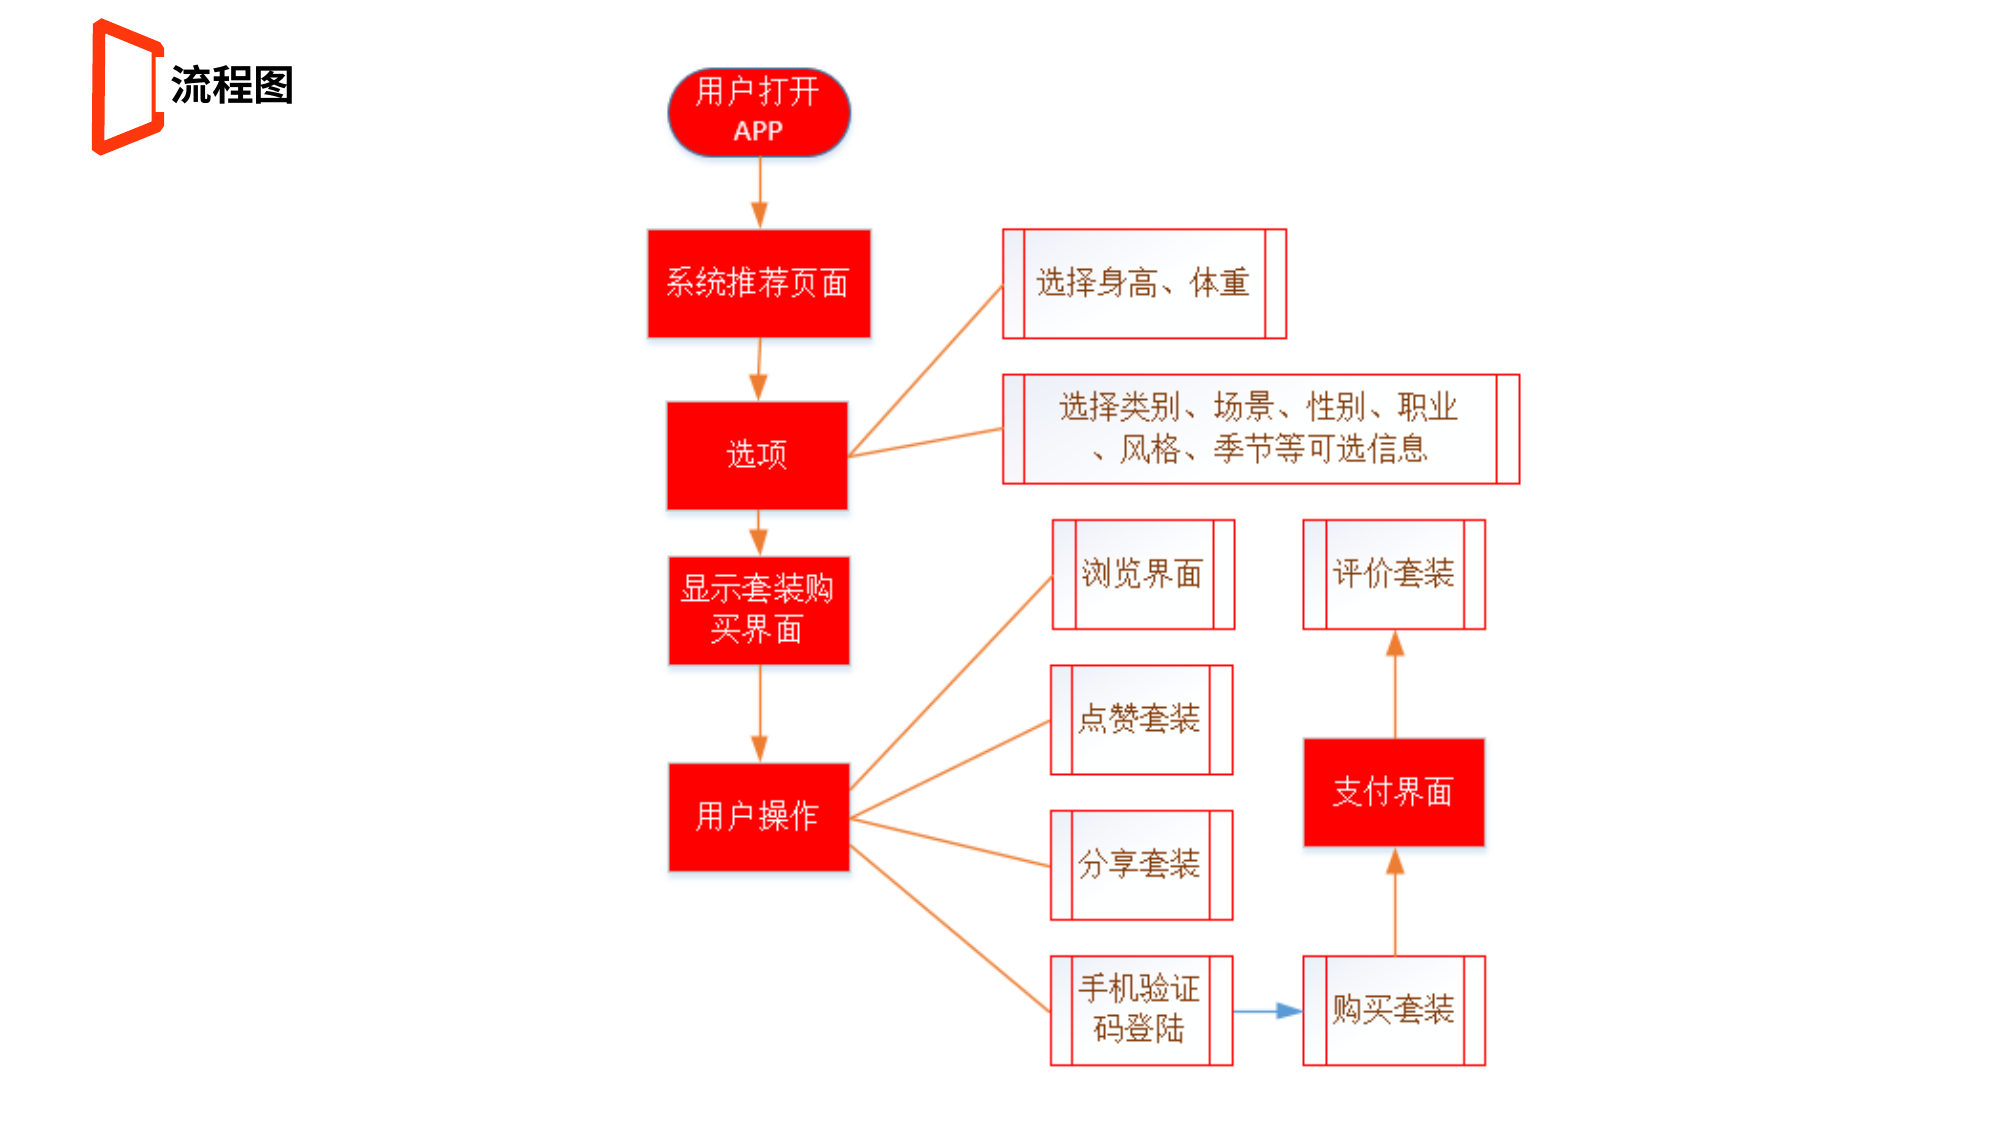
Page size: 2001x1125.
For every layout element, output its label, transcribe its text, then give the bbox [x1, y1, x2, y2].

picture [536, 26, 1674, 1103]
list 流程图 [155, 57, 536, 112]
